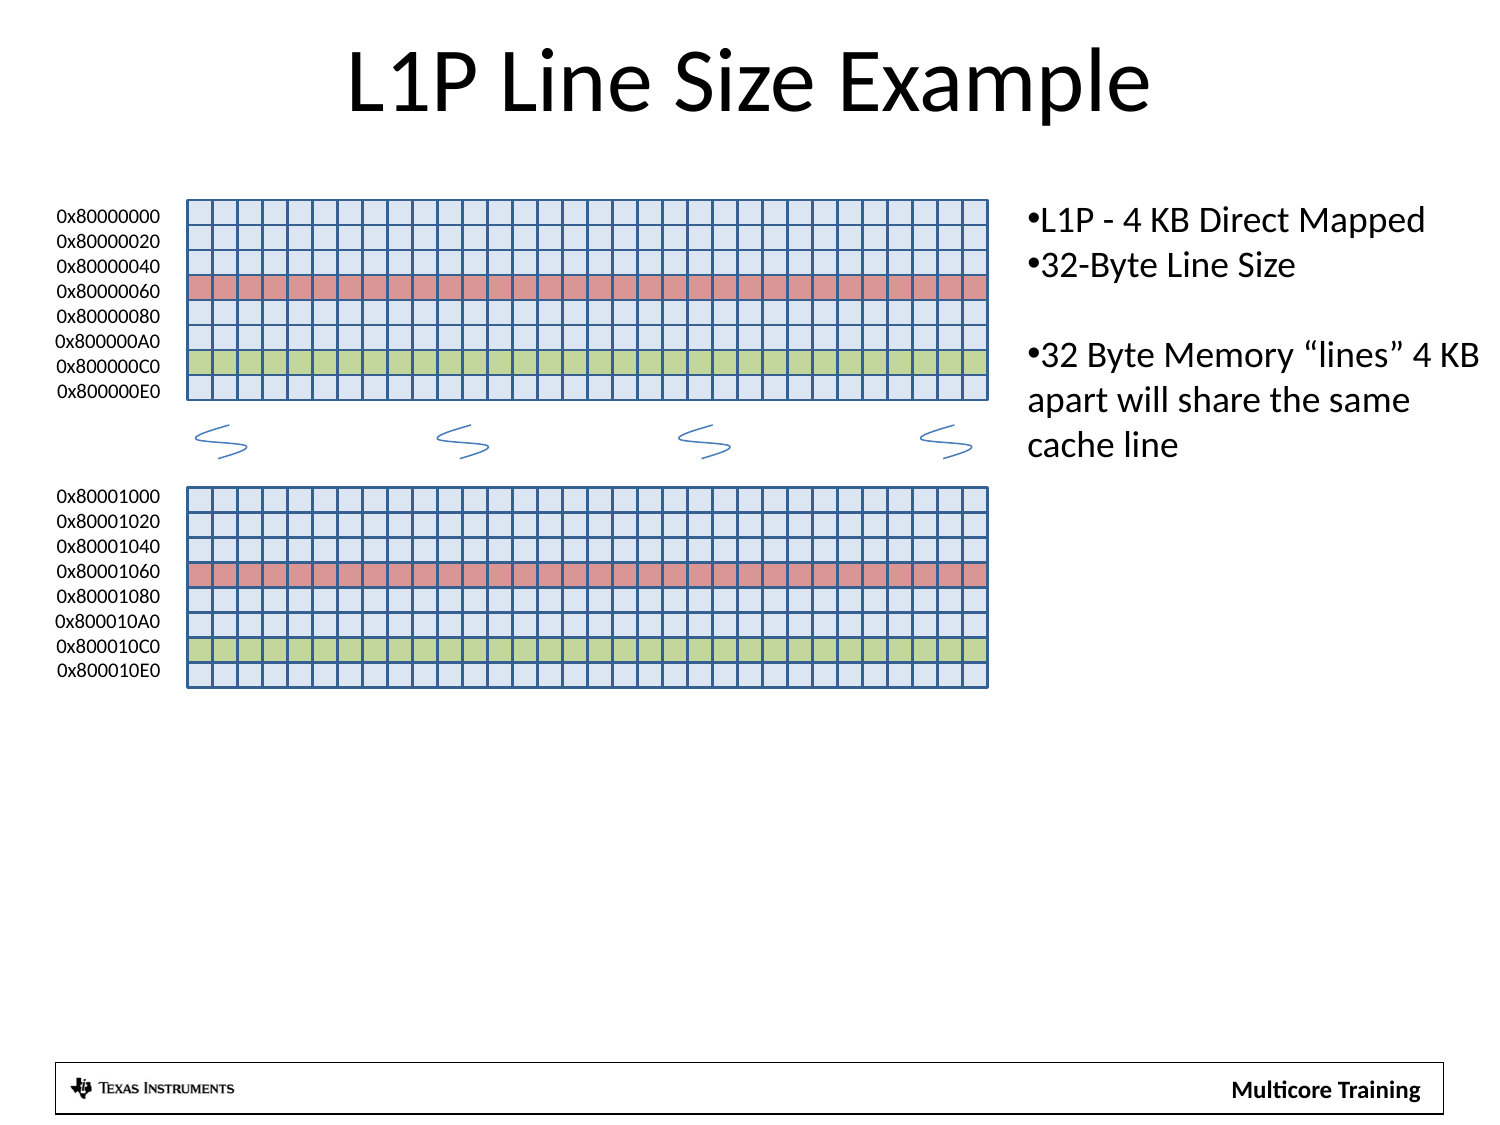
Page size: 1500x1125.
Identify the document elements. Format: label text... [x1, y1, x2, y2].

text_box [187, 224, 988, 249]
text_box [187, 612, 988, 637]
picture [59, 1066, 245, 1110]
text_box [187, 537, 988, 562]
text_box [187, 299, 988, 324]
text_box [919, 424, 973, 460]
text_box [187, 487, 988, 512]
text_box 0x80001000 0x80001020 0x80001040 0x80001060 0x80001080 0x800010A0 0x800010C0 0x800010E0 [37, 474, 175, 690]
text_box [187, 637, 988, 662]
text_box 0x80000000 0x80000020 0x80000040 0x80000060 0x80000080 0x800000A0 0x800000C0 0x800000E0 [37, 195, 175, 410]
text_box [187, 324, 988, 349]
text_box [187, 249, 988, 274]
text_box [187, 662, 988, 688]
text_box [187, 587, 988, 612]
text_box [187, 349, 988, 374]
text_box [187, 199, 988, 224]
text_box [187, 562, 988, 587]
text_box [194, 424, 248, 460]
text_box [678, 424, 731, 460]
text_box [187, 274, 988, 299]
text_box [187, 374, 988, 401]
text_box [187, 512, 988, 537]
text_box L1P - 4 KB Direct Mapped 32-Byte Line Size 32 Byte Memory “lines” 4 KB apart will share the same cache line [1012, 187, 1500, 608]
text_box [436, 424, 490, 460]
title L1P Line Size Example [74, 12, 1426, 138]
